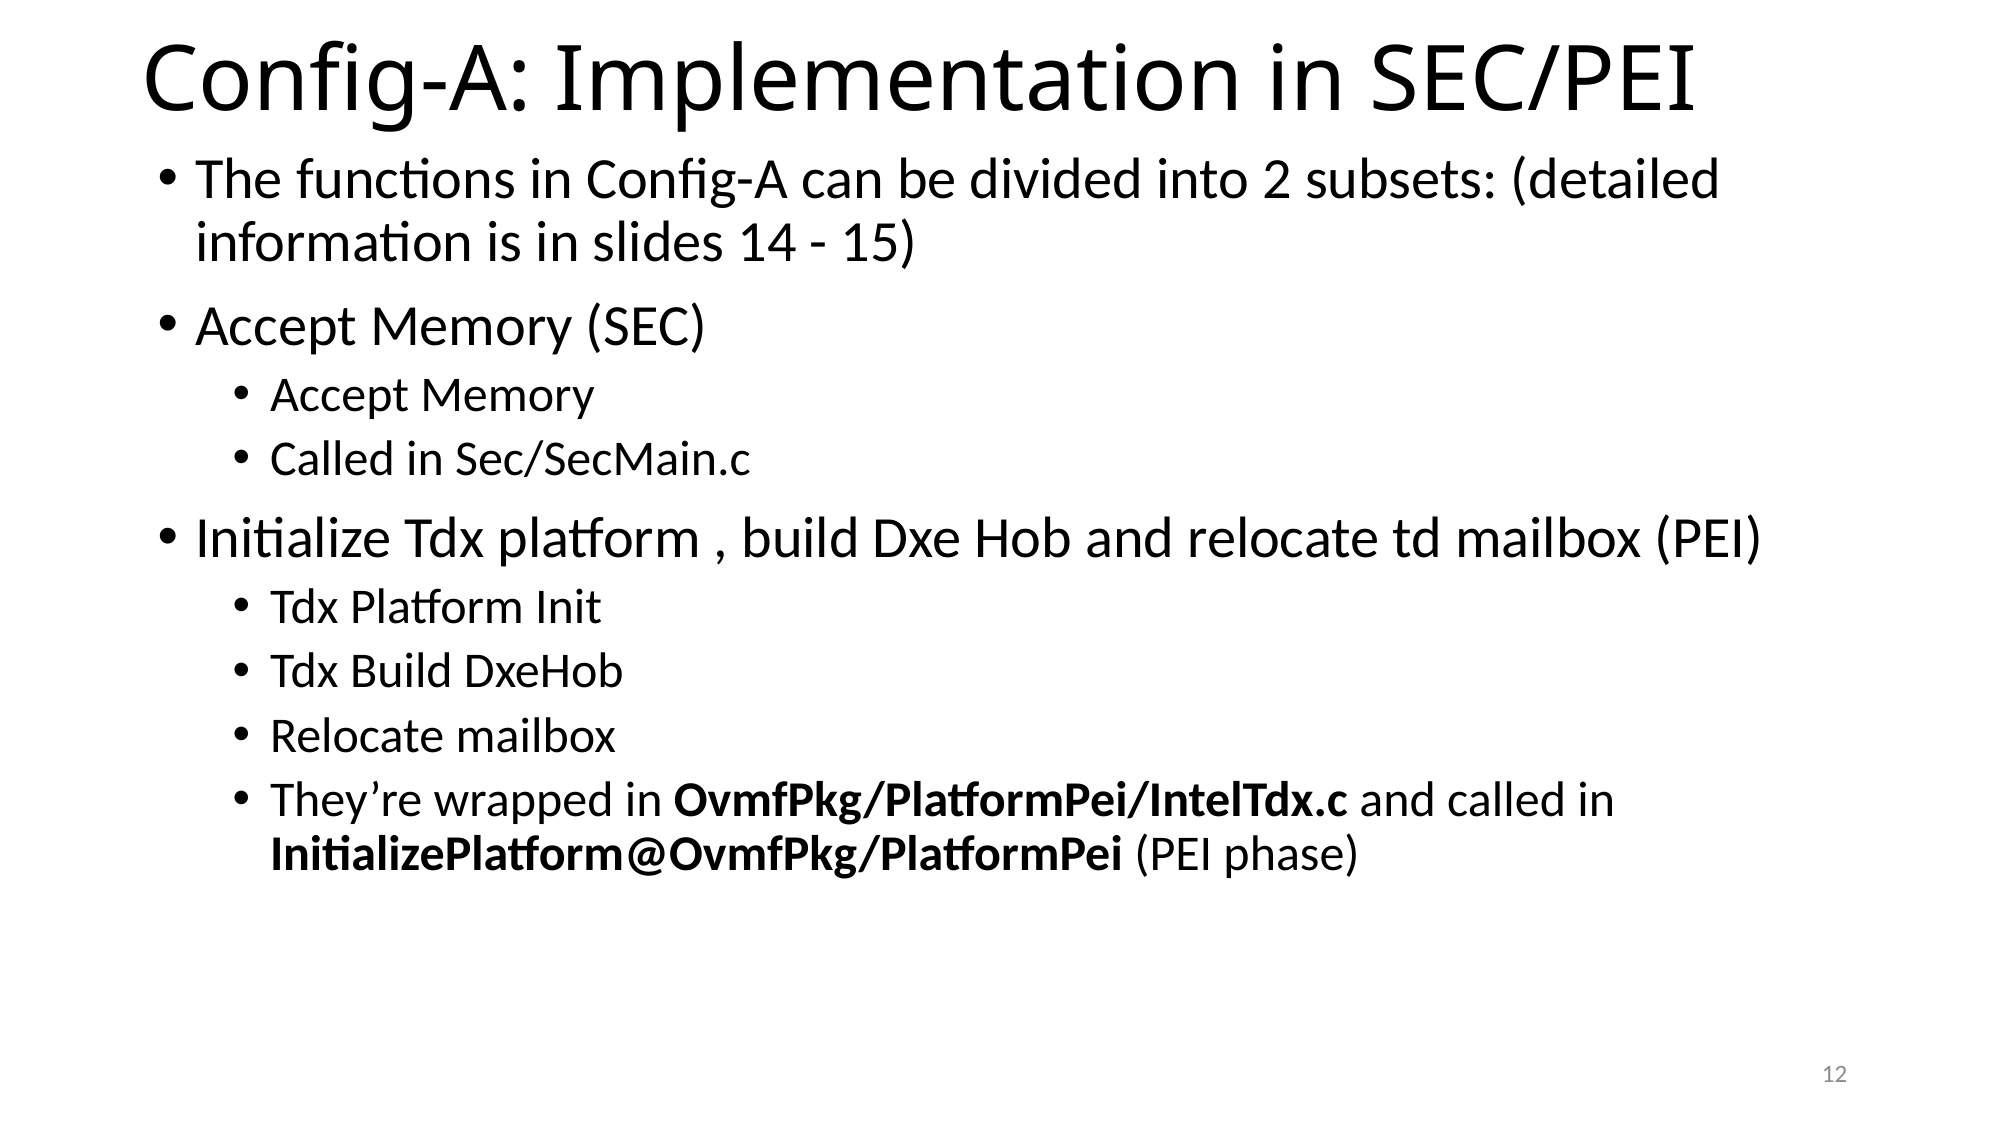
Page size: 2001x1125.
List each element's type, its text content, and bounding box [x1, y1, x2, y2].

title Config-A: Implementation in SEC/PEI [126, 24, 1852, 139]
slide_number 12 [1412, 1042, 1863, 1103]
list The functions in Config-A can be divided into 2 subsets: (detailed information is in slides 14 - 15) Accept Memory (SEC) Accept Memory Called in Sec/SecMain.c Initialize Tdx platform , build Dxe Hob and relocate td mailbox (PEI) Tdx Platform Init Tdx Build DxeHob Relocate mailbox They’re wrapped in OvmfPkg/PlatformPei/IntelTdx.c and called in InitializePlatform@OvmfPkg/PlatformPei (PEI phase) [137, 138, 1901, 1125]
